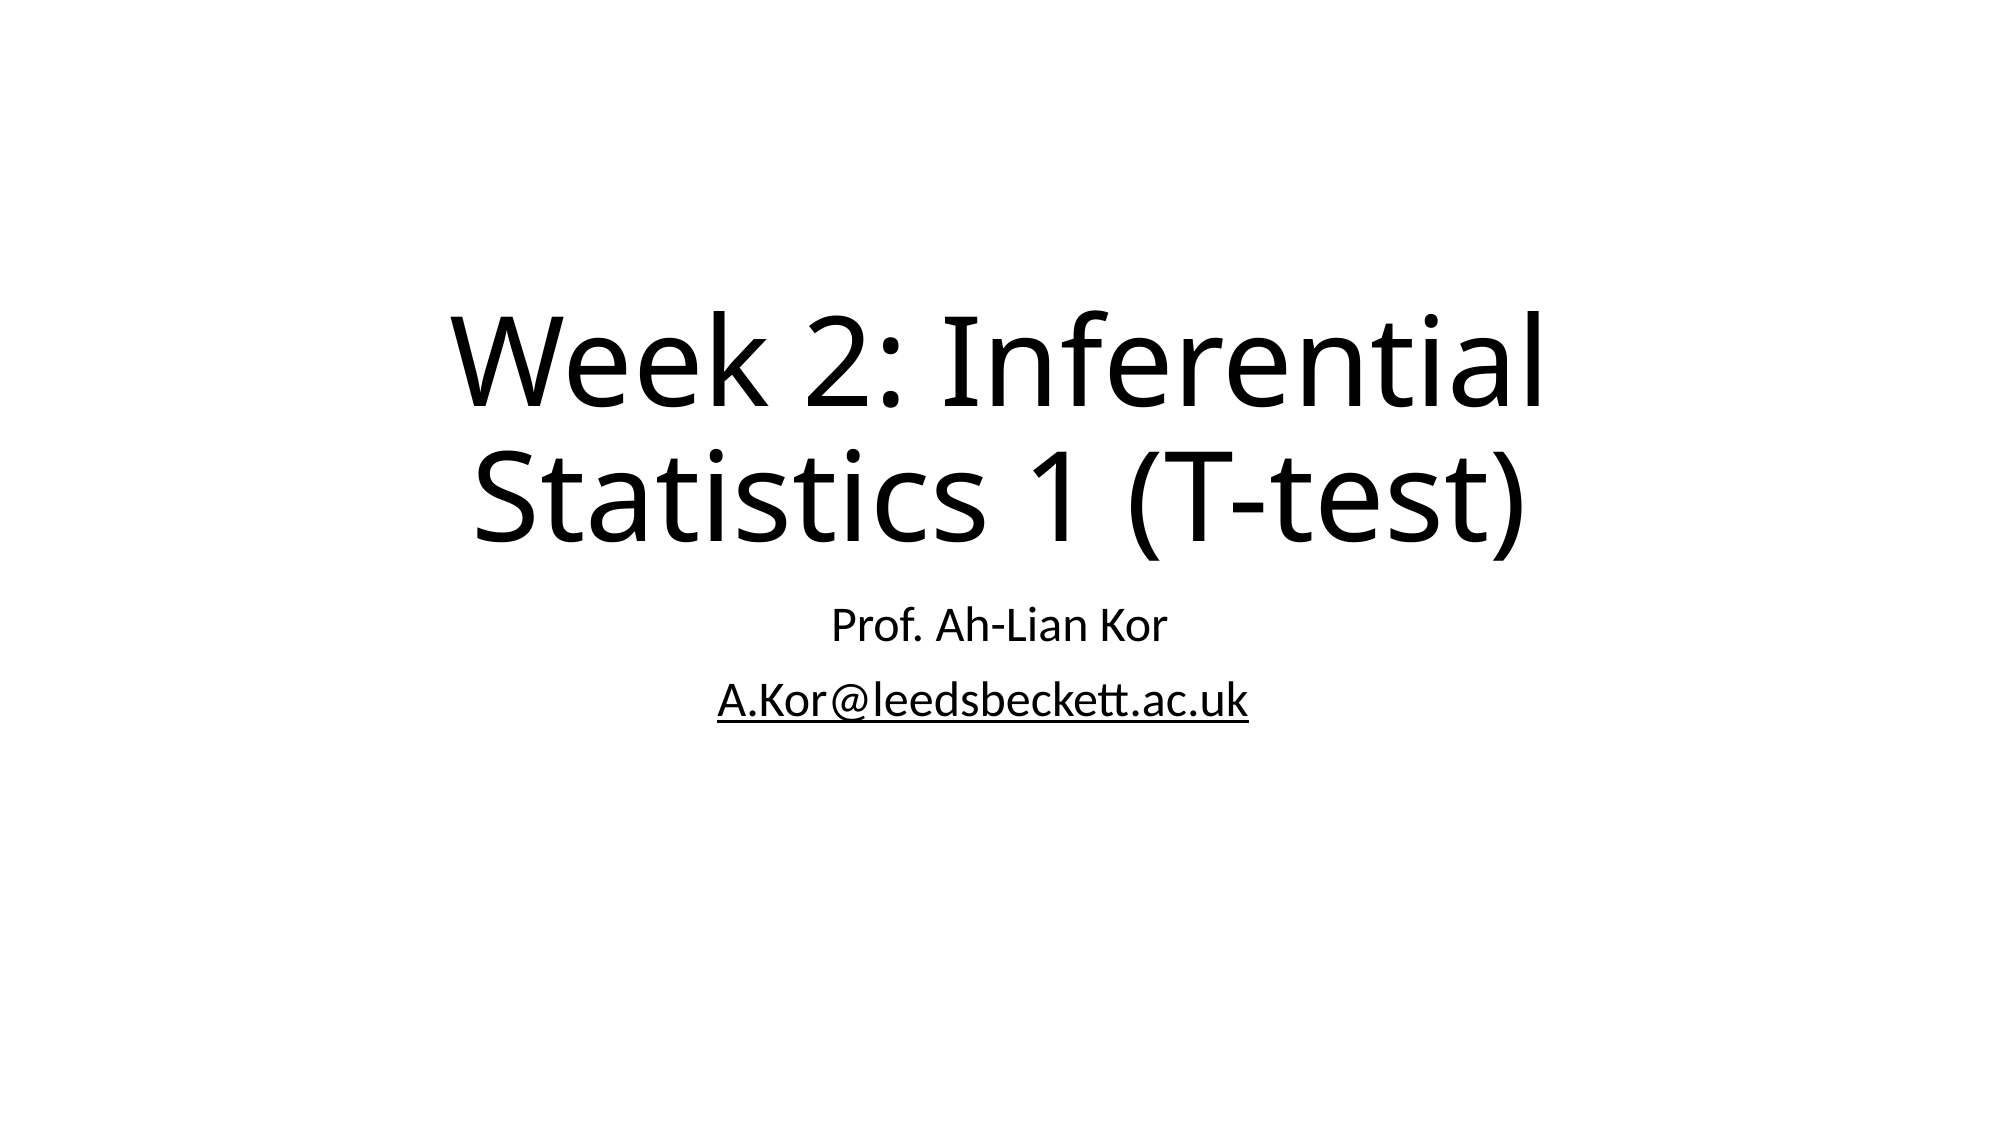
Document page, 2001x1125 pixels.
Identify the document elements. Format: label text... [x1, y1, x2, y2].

subtitle Prof. Ah-Lian Kor A.Kor@leedsbeckett.ac.uk [249, 590, 1750, 863]
title Week 2: Inferential Statistics 1 (T-test) [249, 184, 1750, 576]
